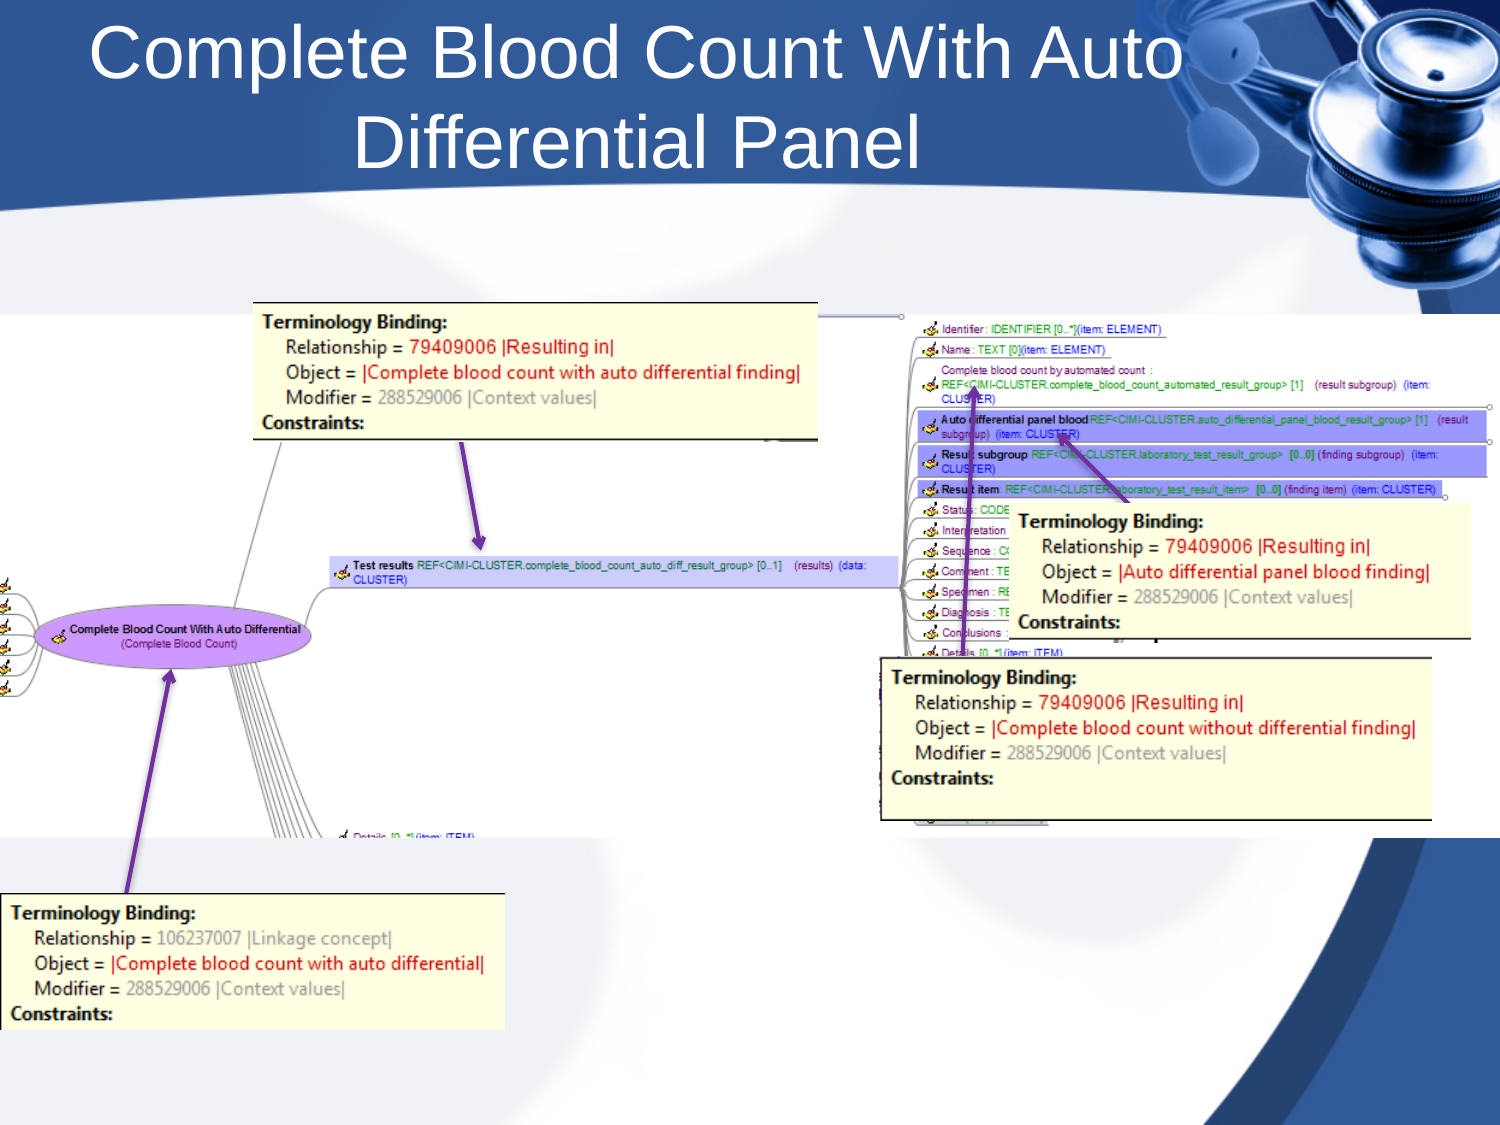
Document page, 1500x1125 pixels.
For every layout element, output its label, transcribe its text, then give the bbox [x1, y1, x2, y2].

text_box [1056, 432, 1152, 501]
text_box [123, 668, 172, 891]
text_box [456, 449, 482, 551]
title Complete Blood Count With Auto Differential Panel [24, 24, 1251, 163]
picture [0, 0, 1500, 1125]
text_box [958, 385, 975, 655]
